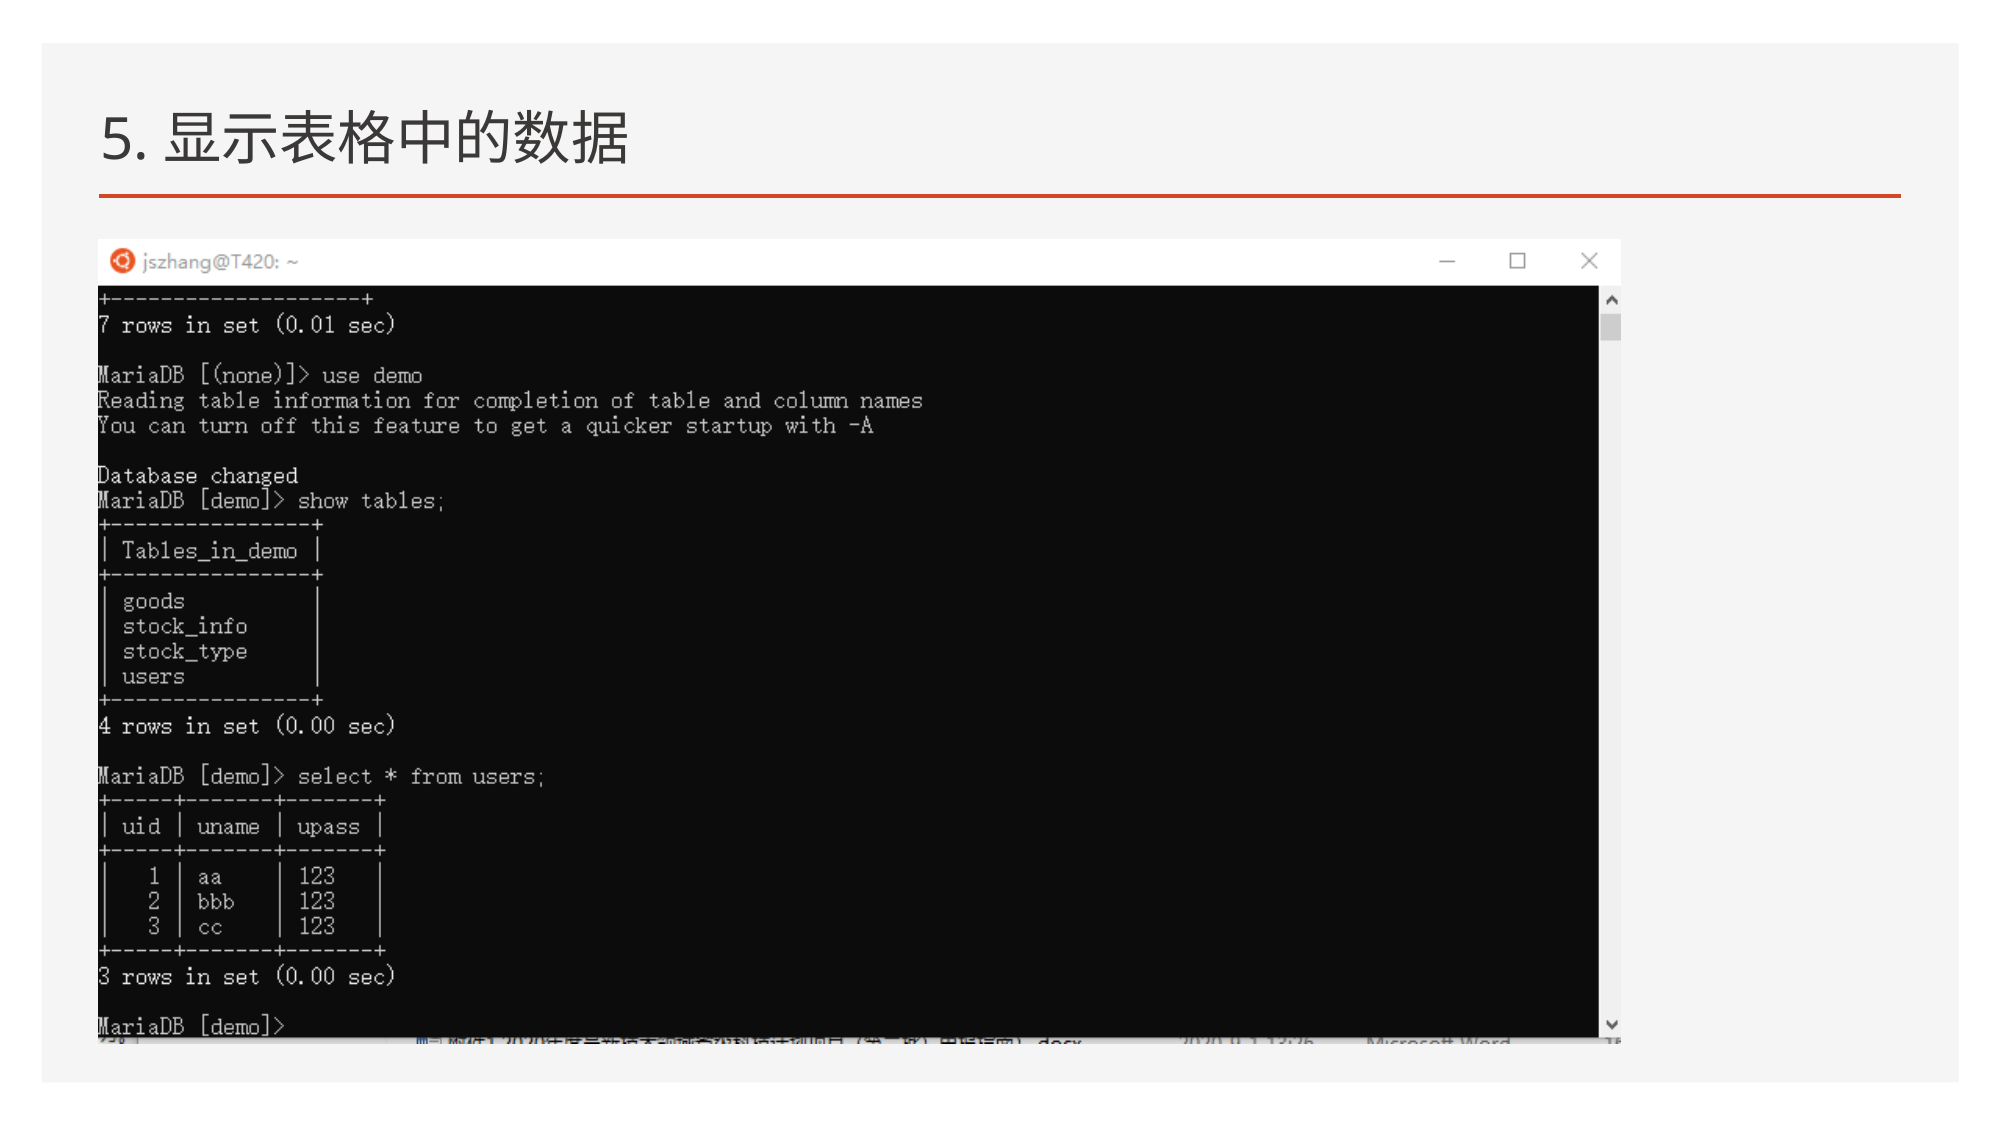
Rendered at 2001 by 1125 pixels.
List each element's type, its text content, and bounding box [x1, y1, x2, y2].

title 5.显示表格中的数据 [85, 73, 1214, 179]
picture [98, 239, 1621, 1044]
